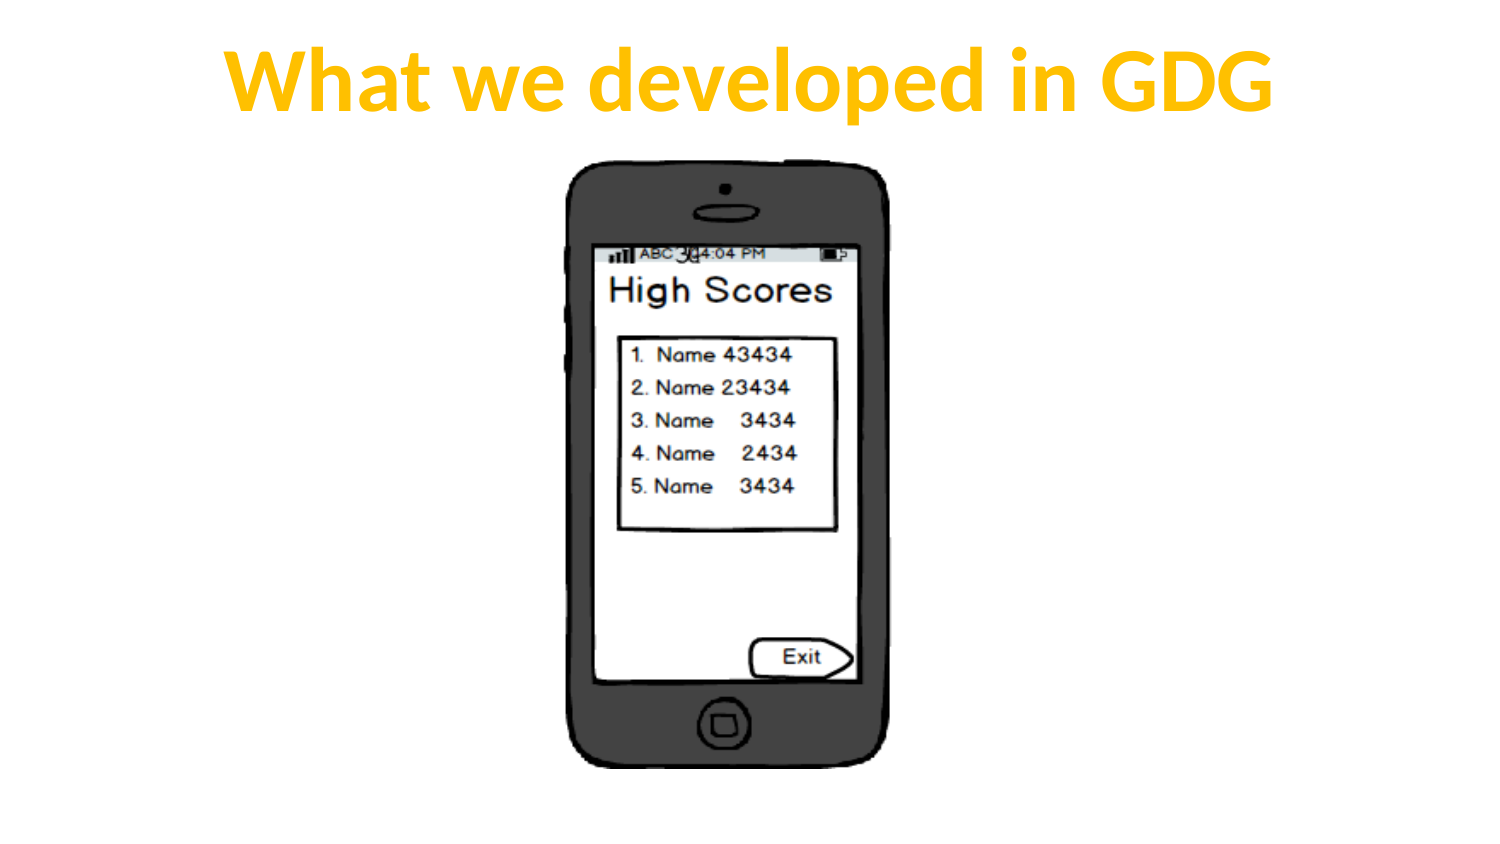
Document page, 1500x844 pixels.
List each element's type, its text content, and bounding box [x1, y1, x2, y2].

picture [462, 159, 994, 769]
title What we developed in GDG [112, 0, 1388, 166]
